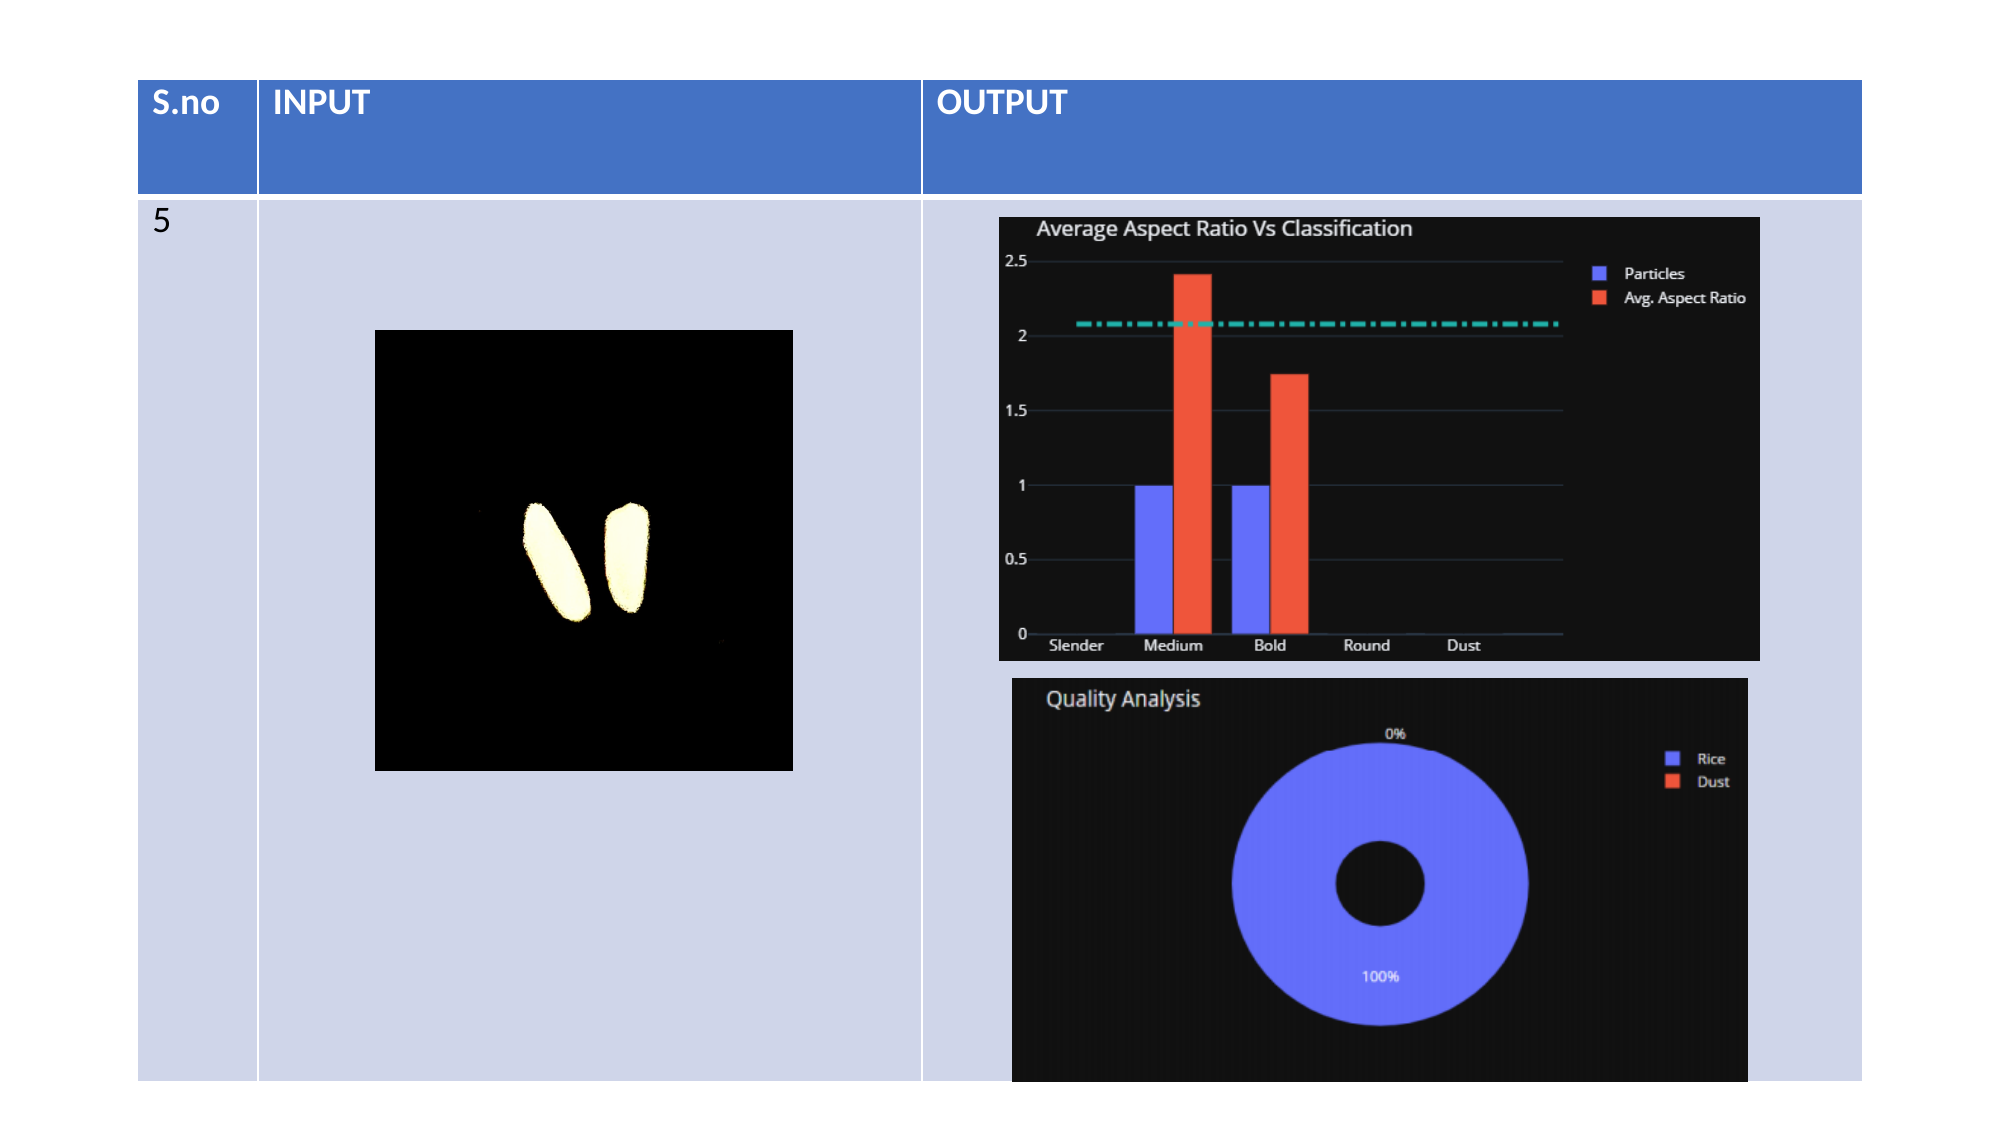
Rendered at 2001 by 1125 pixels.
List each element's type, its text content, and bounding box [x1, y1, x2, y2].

table_cell [259, 200, 921, 1081]
picture [375, 330, 793, 771]
picture [999, 217, 1760, 661]
table_cell 5 [138, 200, 257, 1081]
picture [1012, 678, 1748, 1082]
table_cell [923, 200, 1862, 1081]
table_header INPUT [259, 80, 921, 194]
table_header OUTPUT [923, 80, 1862, 194]
table_header S.no [138, 80, 257, 194]
